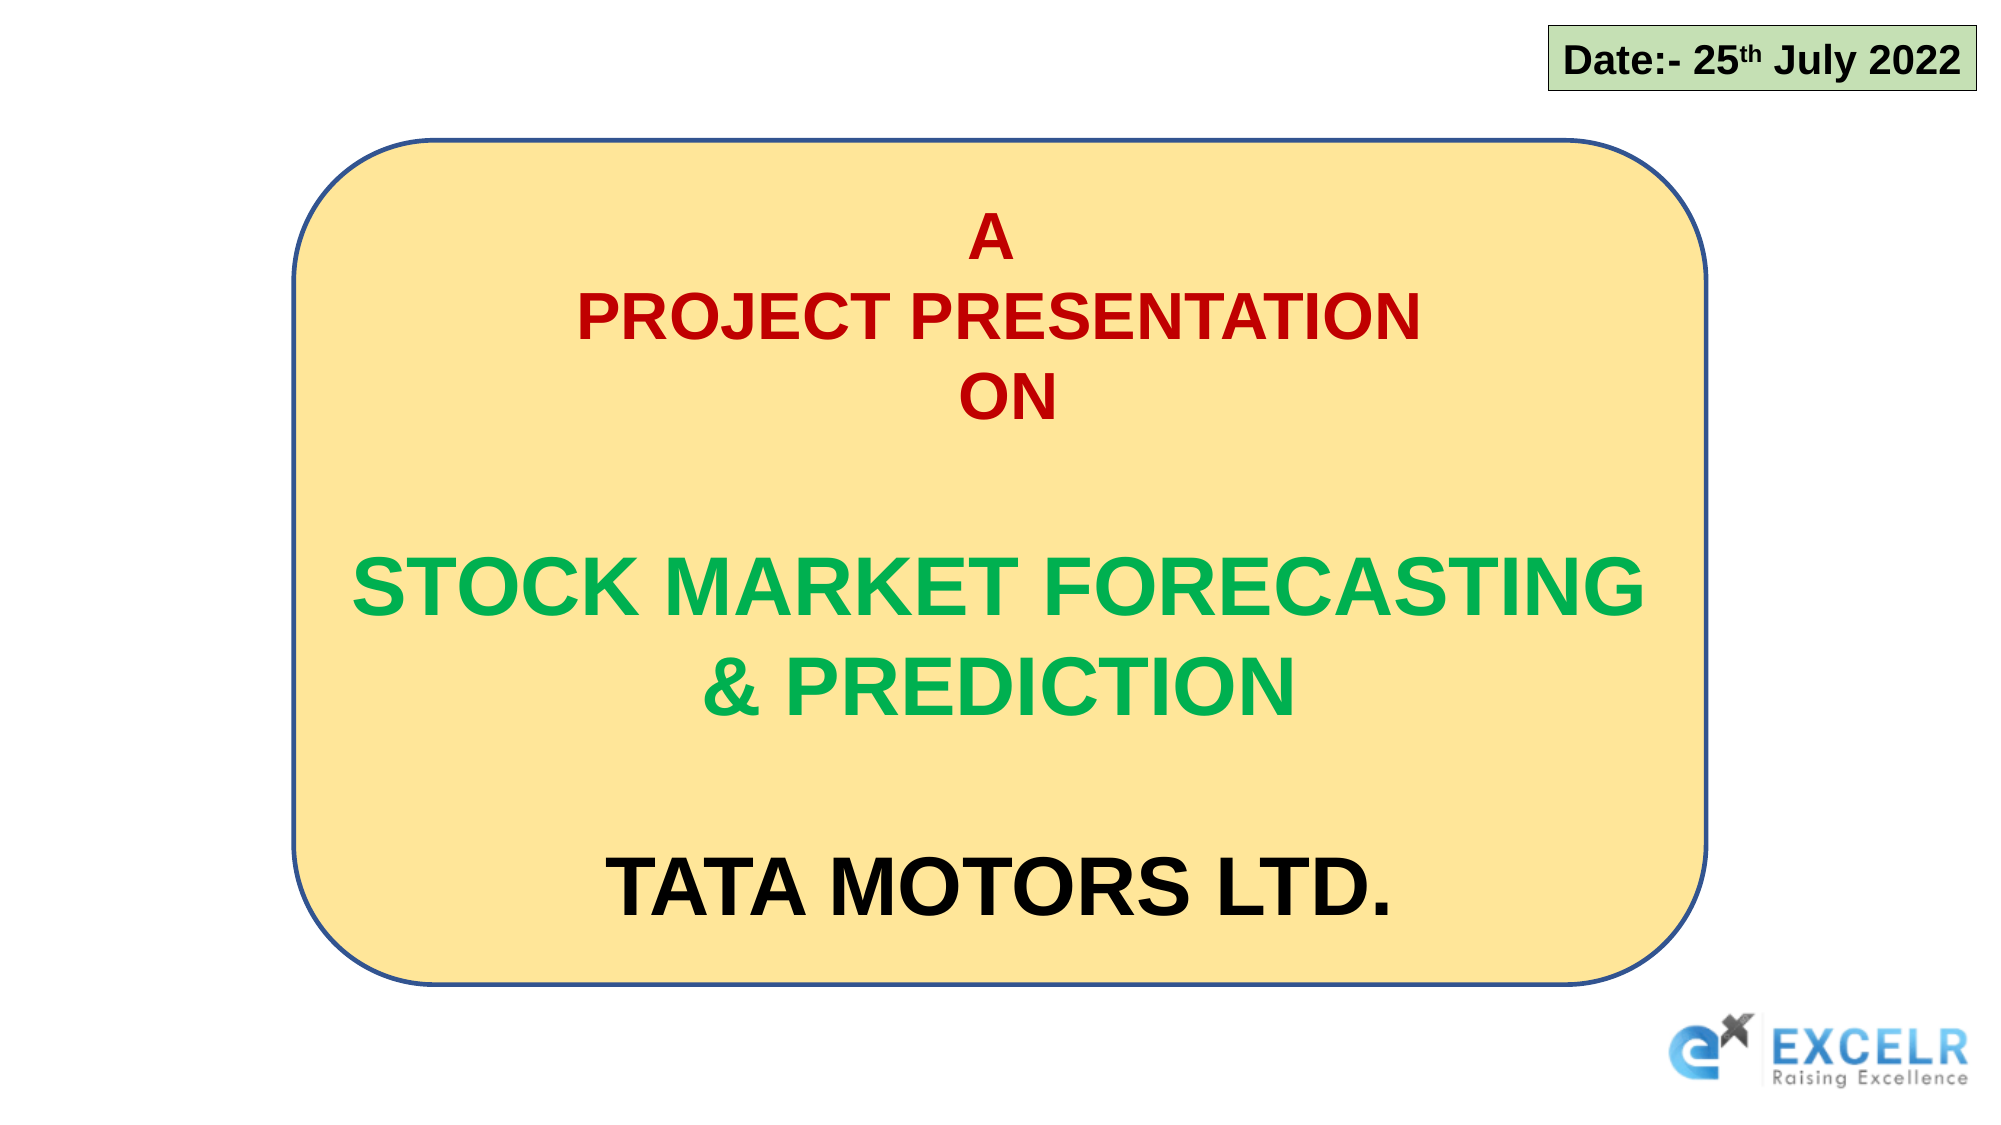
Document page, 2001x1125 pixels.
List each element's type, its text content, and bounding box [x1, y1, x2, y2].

text_box A PROJECT PRESENTATION ON STOCK MARKET FORECASTING & PREDICTION TATA MOTORS LTD. [292, 139, 1708, 986]
picture [1634, 979, 2000, 1125]
text_box Date:- 25th July 2022 [1548, 25, 1977, 91]
